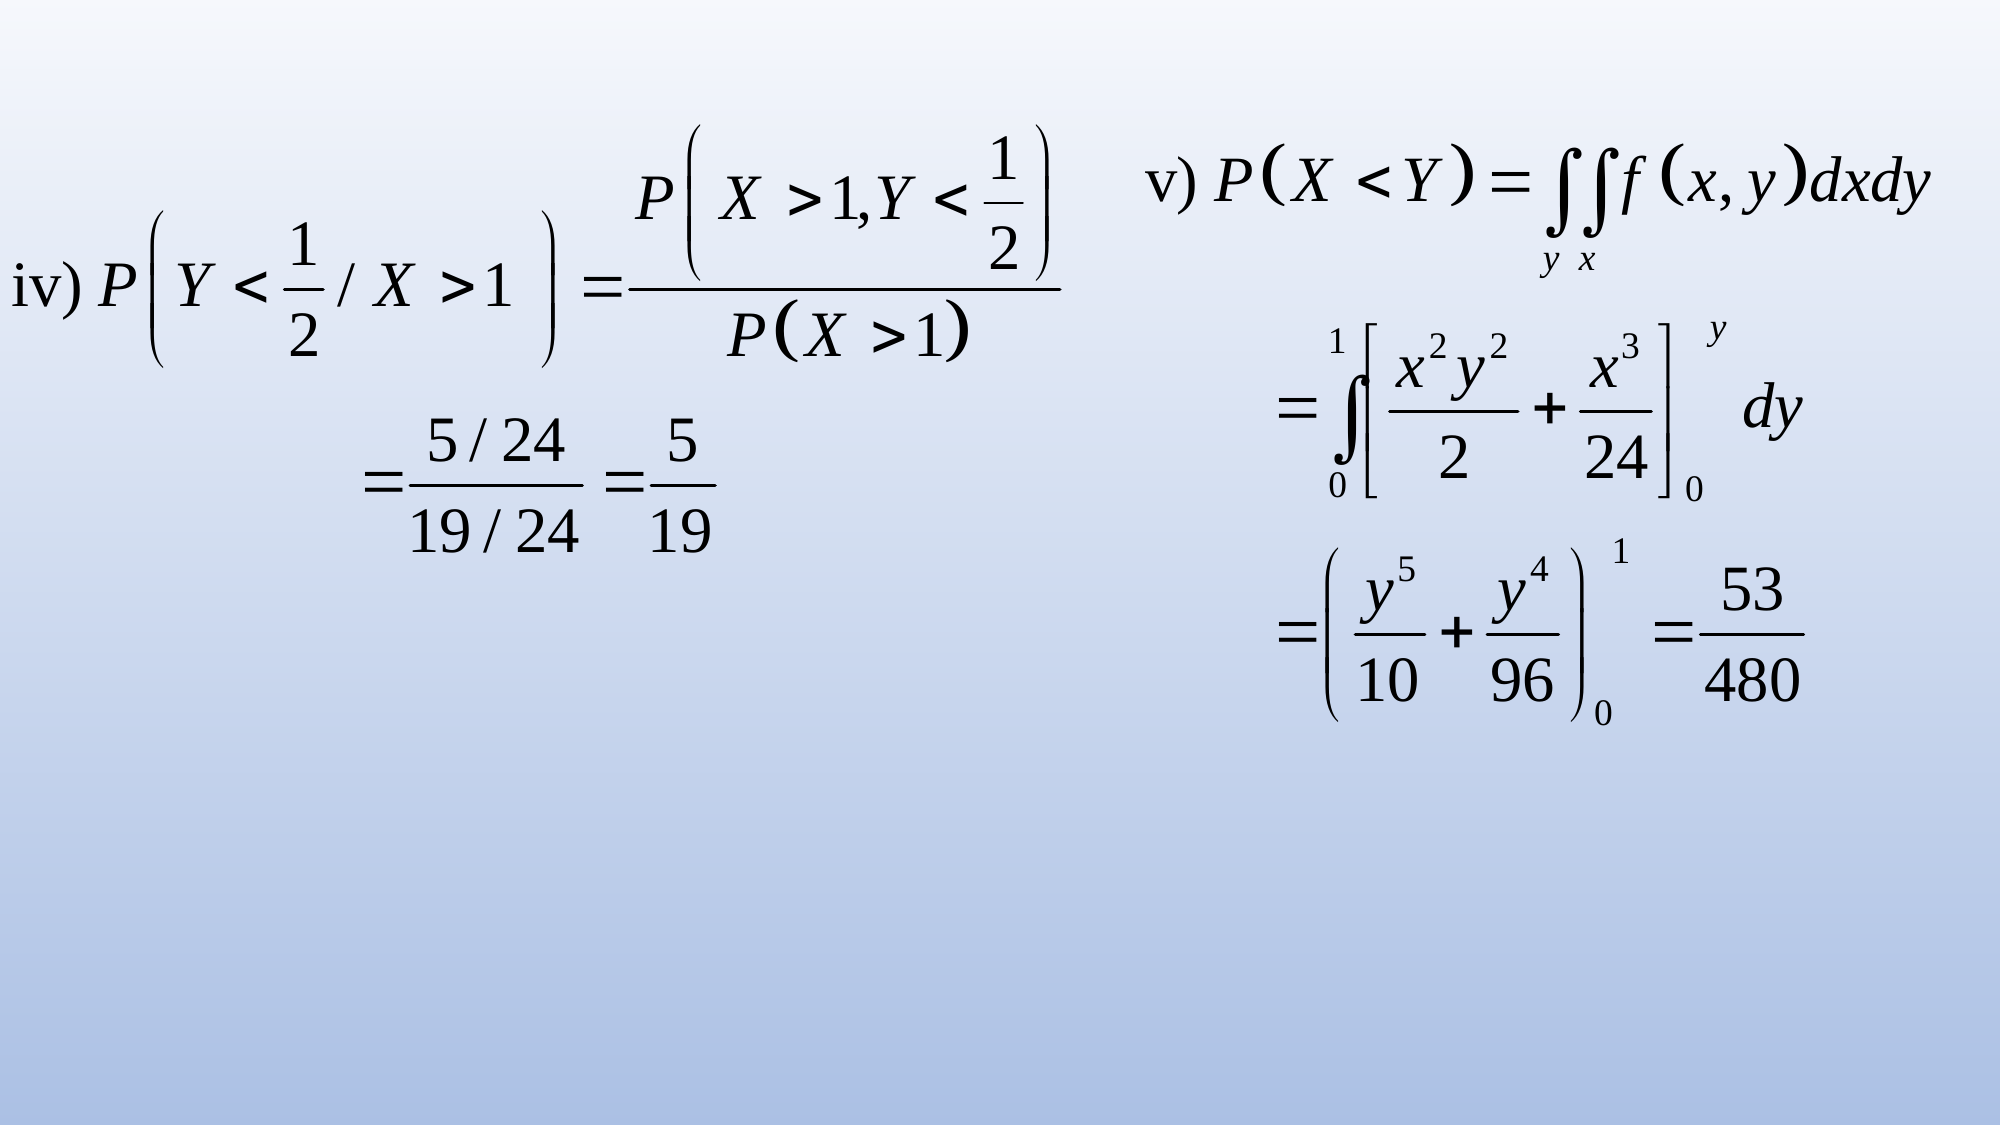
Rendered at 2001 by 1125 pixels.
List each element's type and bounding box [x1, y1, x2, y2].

text_box [8, 115, 1068, 563]
text_box [1138, 127, 1941, 735]
